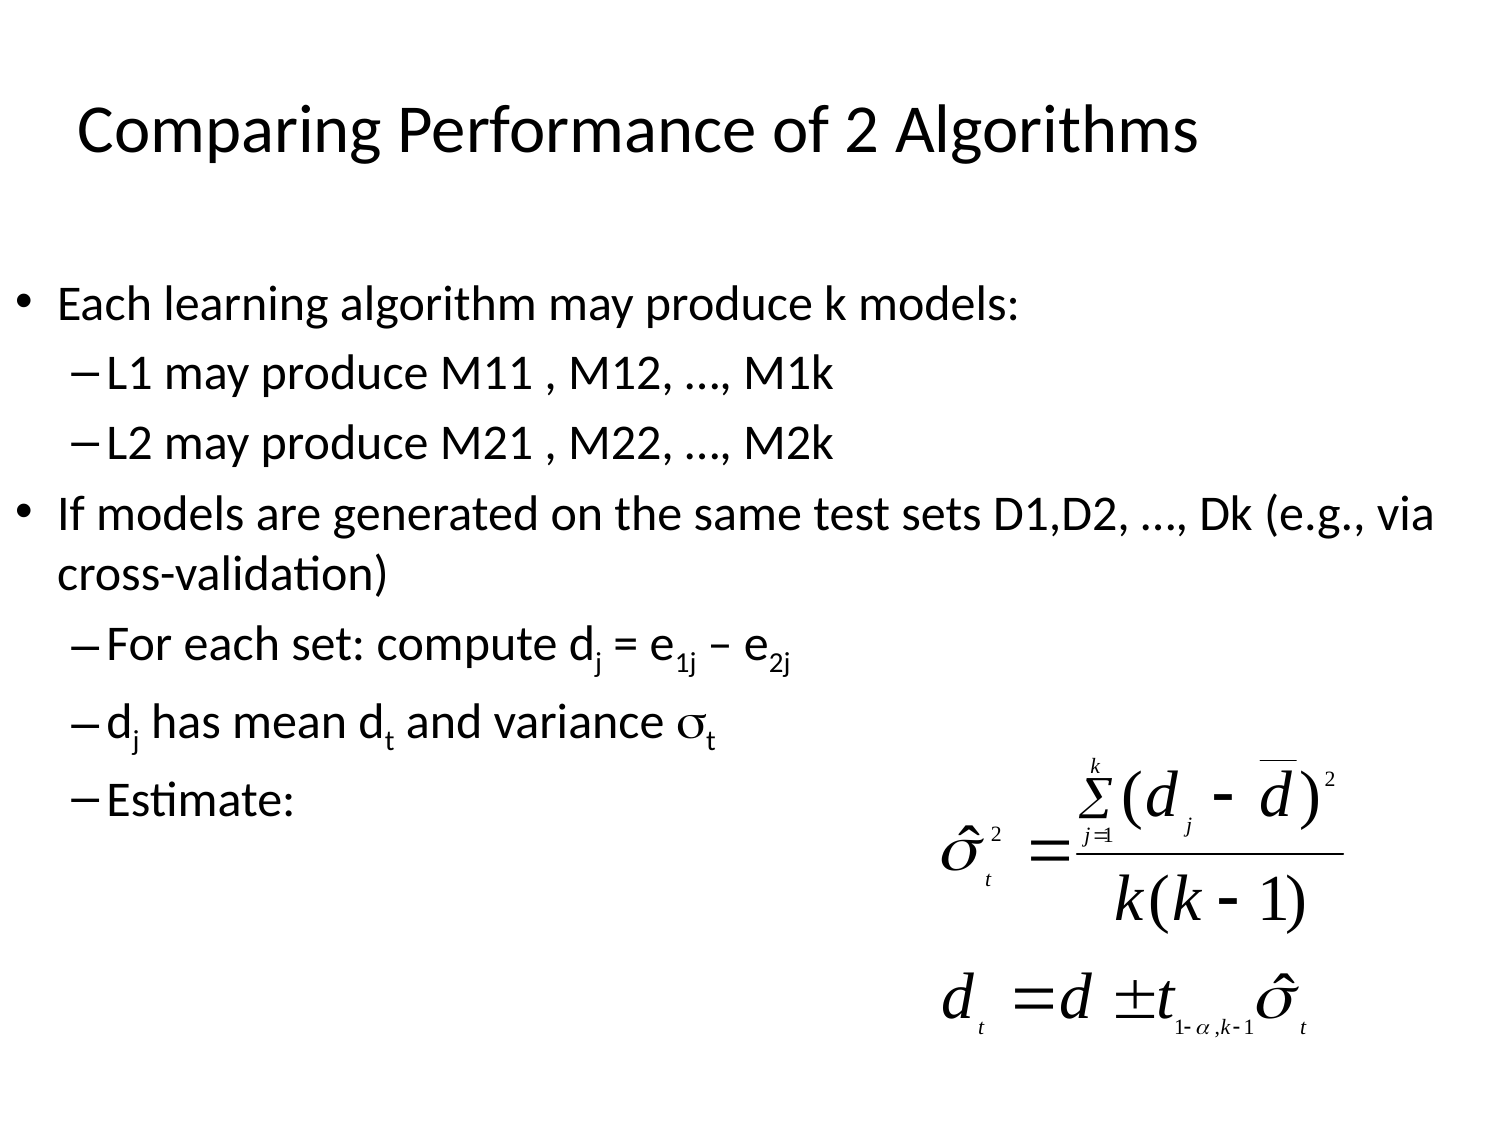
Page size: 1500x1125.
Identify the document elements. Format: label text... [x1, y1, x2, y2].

title Comparing Performance of 2 Algorithms [62, 50, 1463, 200]
list Each learning algorithm may produce k models: L1 may produce M11 , M12, …, M1k L2 may produce M21 , M22, …, M2k If models are generated on the same test sets D1,D2, …, Dk (e.g., via cross-validation) For each set: compute dj = e1j – e2j dj has mean dt and variance t Estimate: [0, 262, 1500, 1006]
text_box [937, 749, 1351, 1046]
